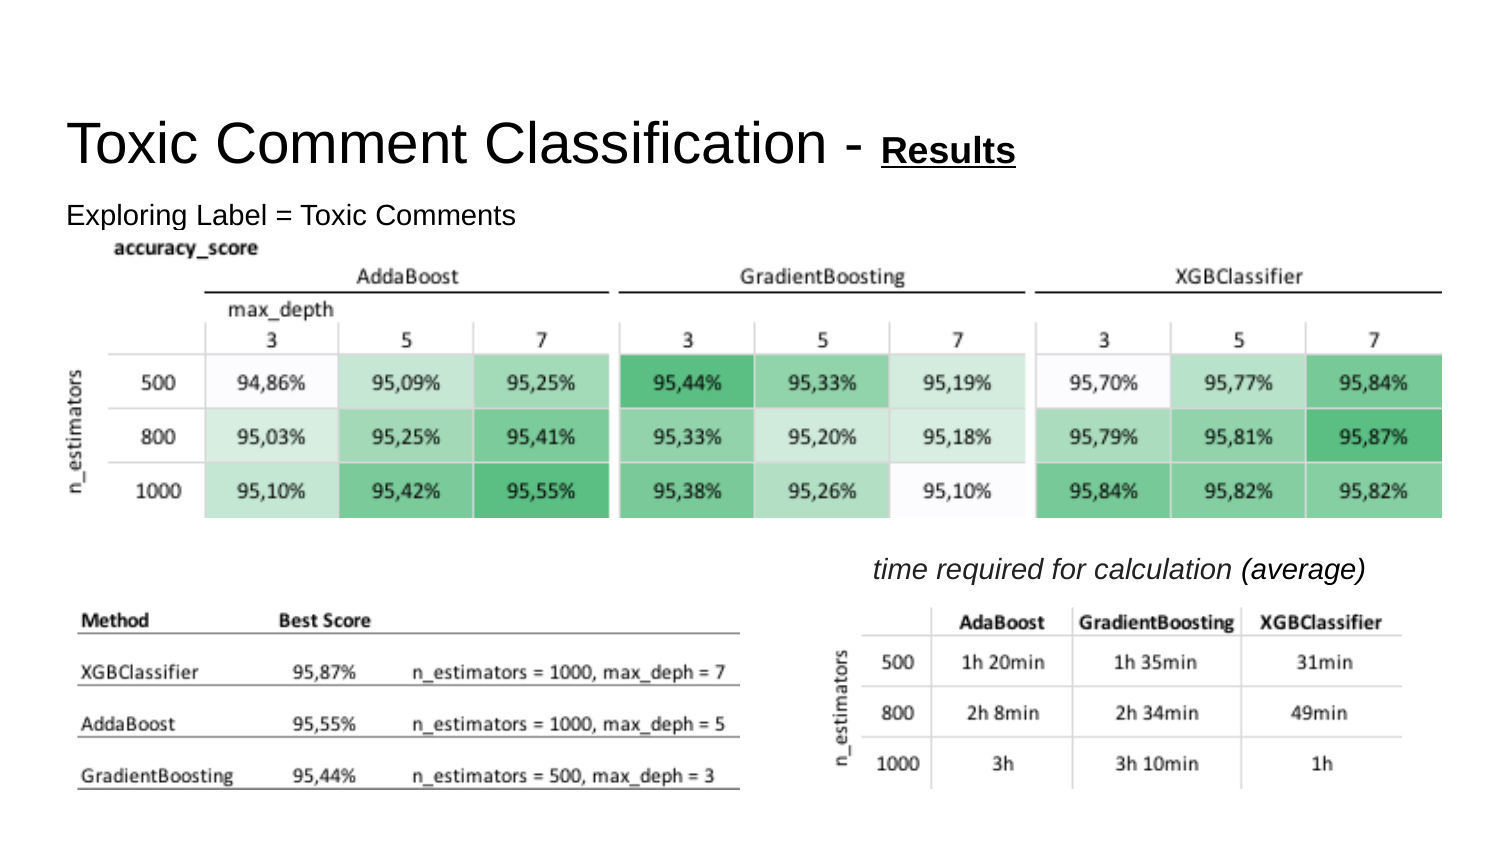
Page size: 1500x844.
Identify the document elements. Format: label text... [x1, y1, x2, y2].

picture [43, 230, 1442, 518]
picture [75, 580, 740, 790]
text_box time required for calculation (average) [857, 530, 1462, 590]
picture [822, 605, 1402, 789]
title Toxic Comment Classification - Results Exploring Label = Toxic Comments [51, 72, 1449, 167]
